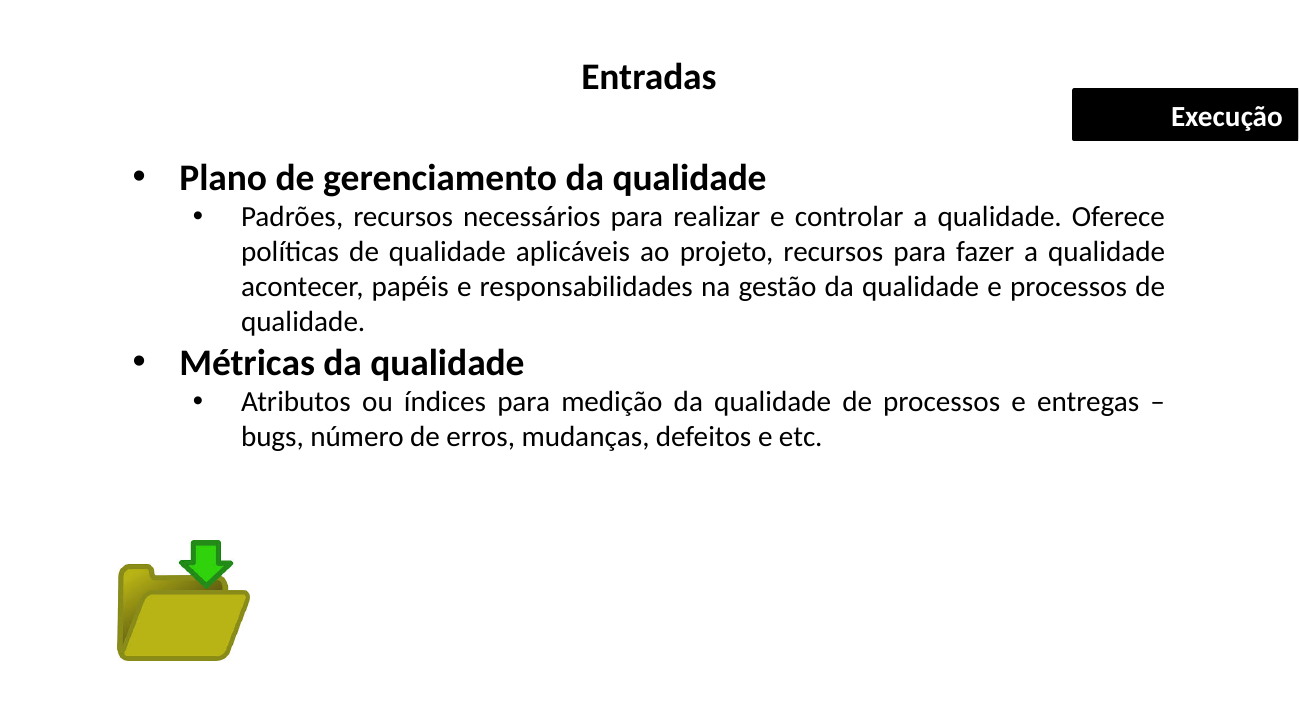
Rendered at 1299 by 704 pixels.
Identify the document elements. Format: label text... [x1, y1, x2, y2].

text_box Execução [1074, 90, 1299, 140]
picture [117, 540, 250, 661]
text_box Plano de gerenciamento da qualidade Padrões, recursos necessários para realizar e controlar a qualidade. Oferece políticas de qualidade aplicáveis ao projeto, recursos para fazer a qualidade acontecer, papéis e responsabilidades na gestão da qualidade e processos de qualidade. Métricas da qualidade Atributos ou índices para medição da qualidade de processos e entregas – bugs, número de erros, mudanças, defeitos e etc. [117, 145, 1181, 464]
text_box Entradas [0, 44, 1299, 106]
